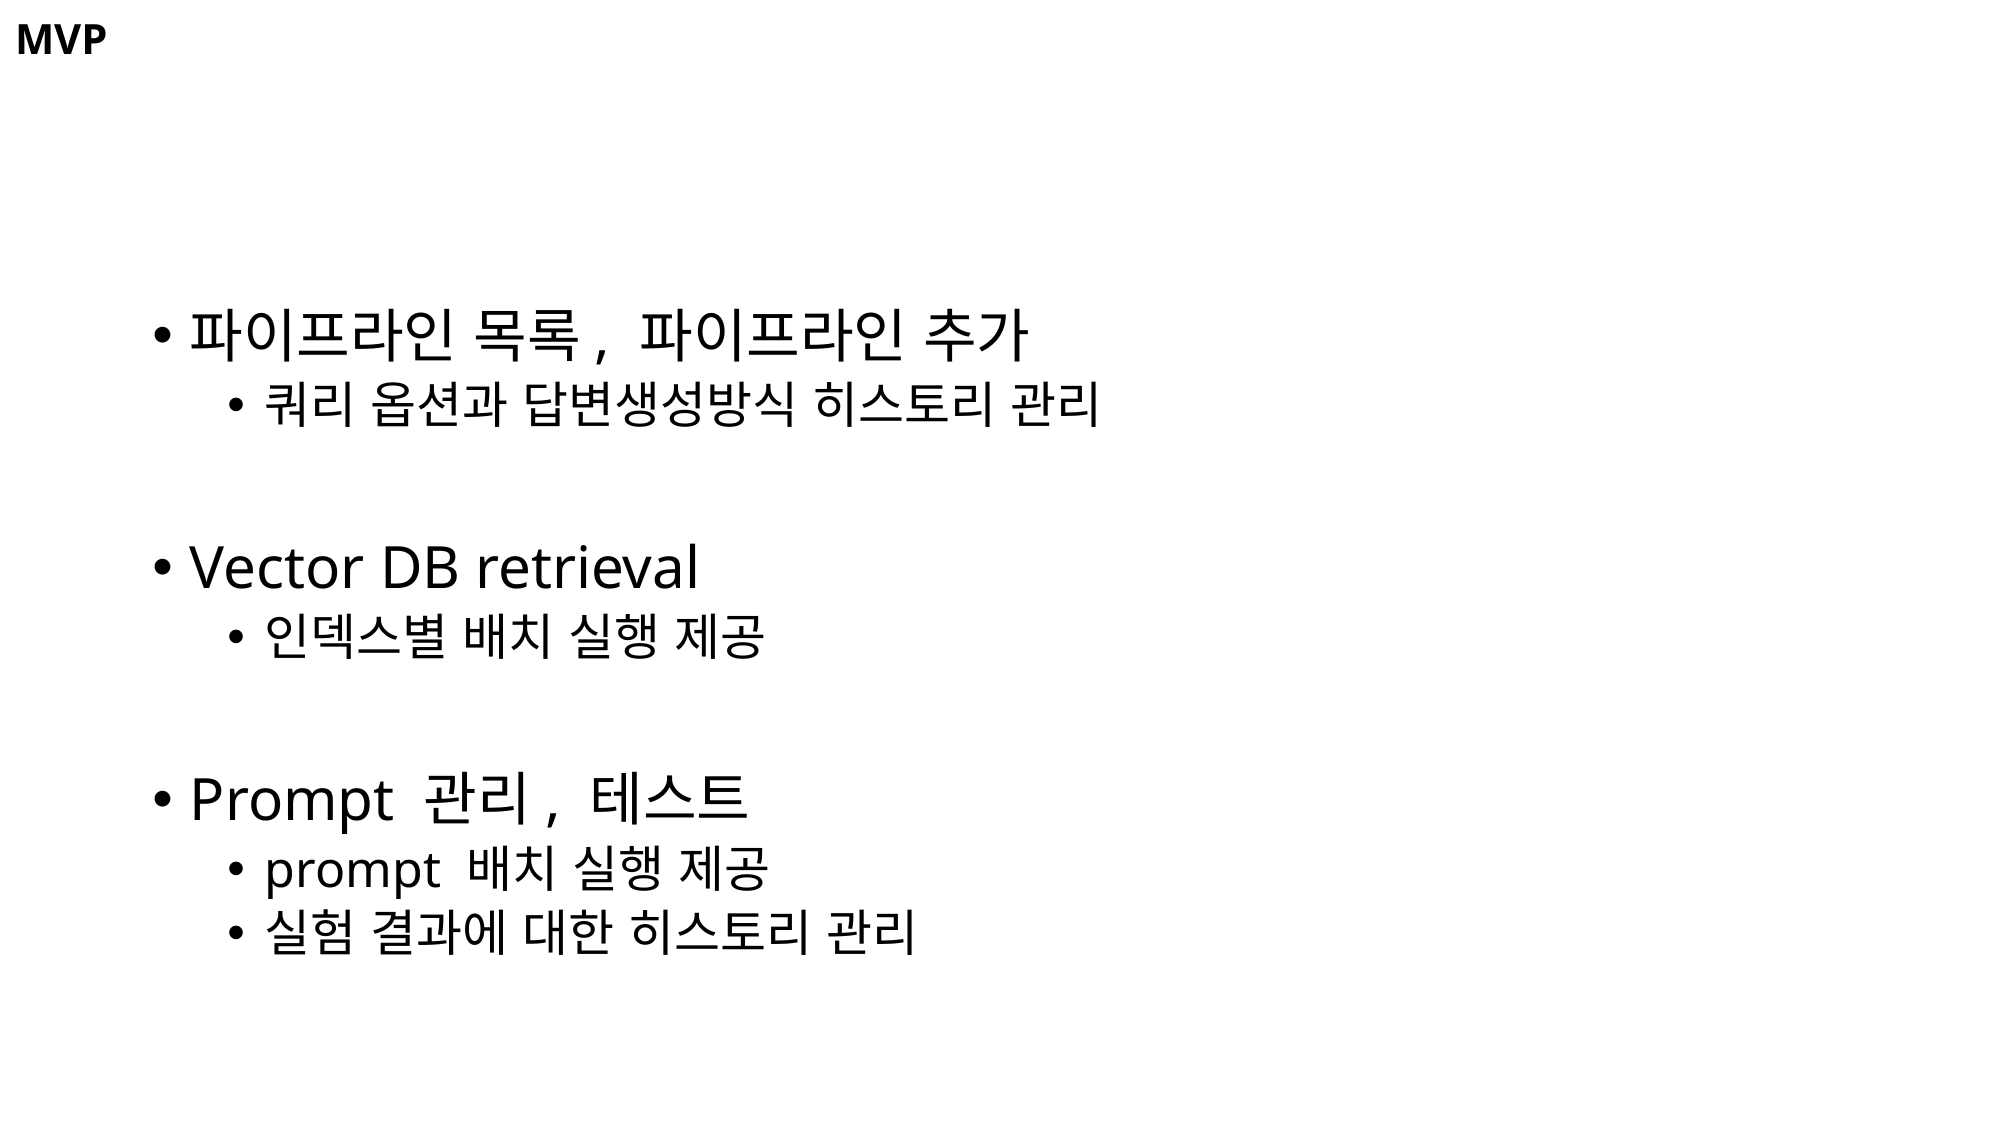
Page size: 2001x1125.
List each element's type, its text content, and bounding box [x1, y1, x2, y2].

title MVP [0, 3, 1448, 80]
list 파이프라인 목록, 파이프라인 추가 쿼리 옵션과 답변생성방식 히스토리 관리 Vector DB retrieval 인덱스별 배치 실행 제공 Prompt 관리, 테스트 prompt 배치 실행 제공 실험 결과에 대한 히스토리 관리 [137, 299, 1863, 1014]
